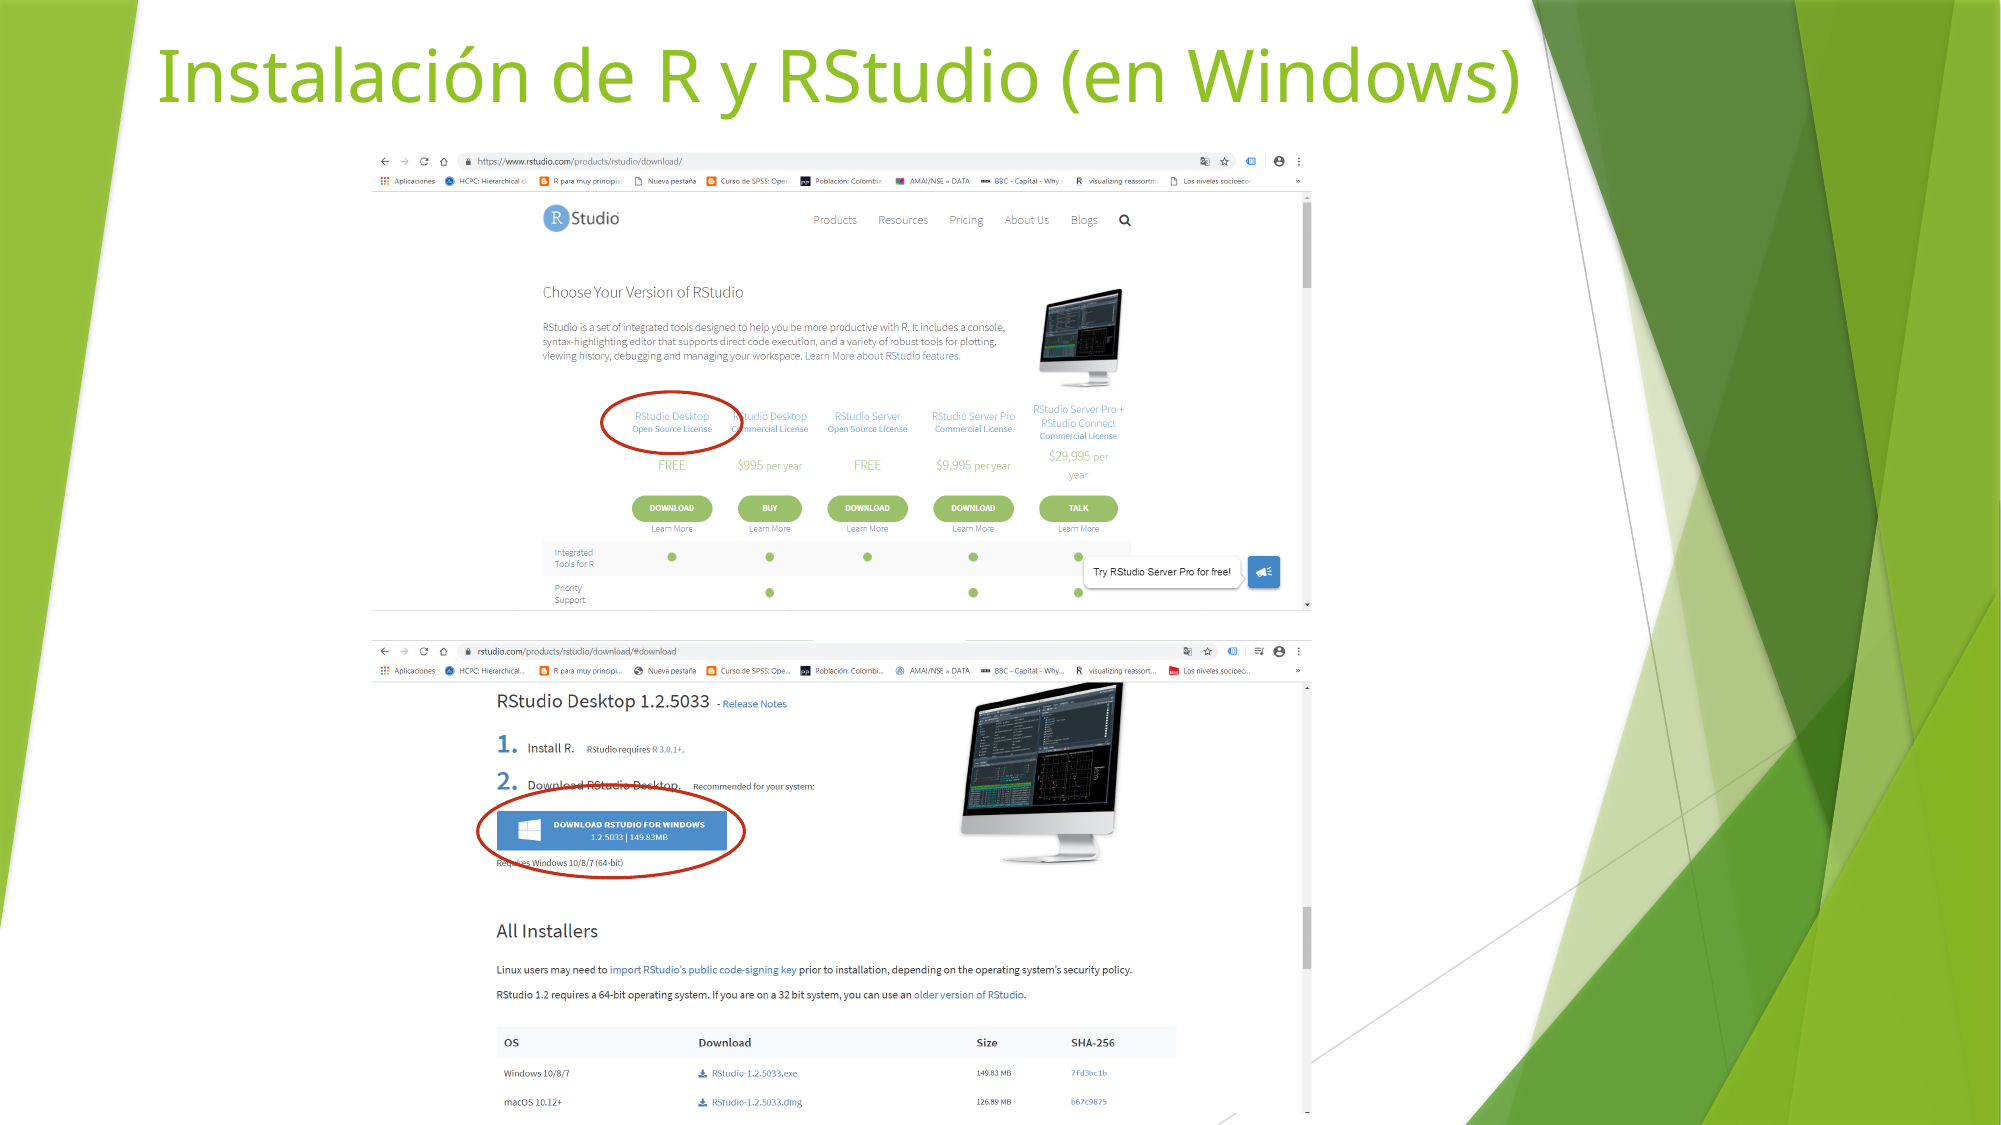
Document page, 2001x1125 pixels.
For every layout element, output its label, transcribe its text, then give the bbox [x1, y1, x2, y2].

title Instalación de R y RStudio (en Windows) [142, 24, 1541, 125]
picture [371, 149, 1313, 615]
picture [371, 639, 1313, 1113]
